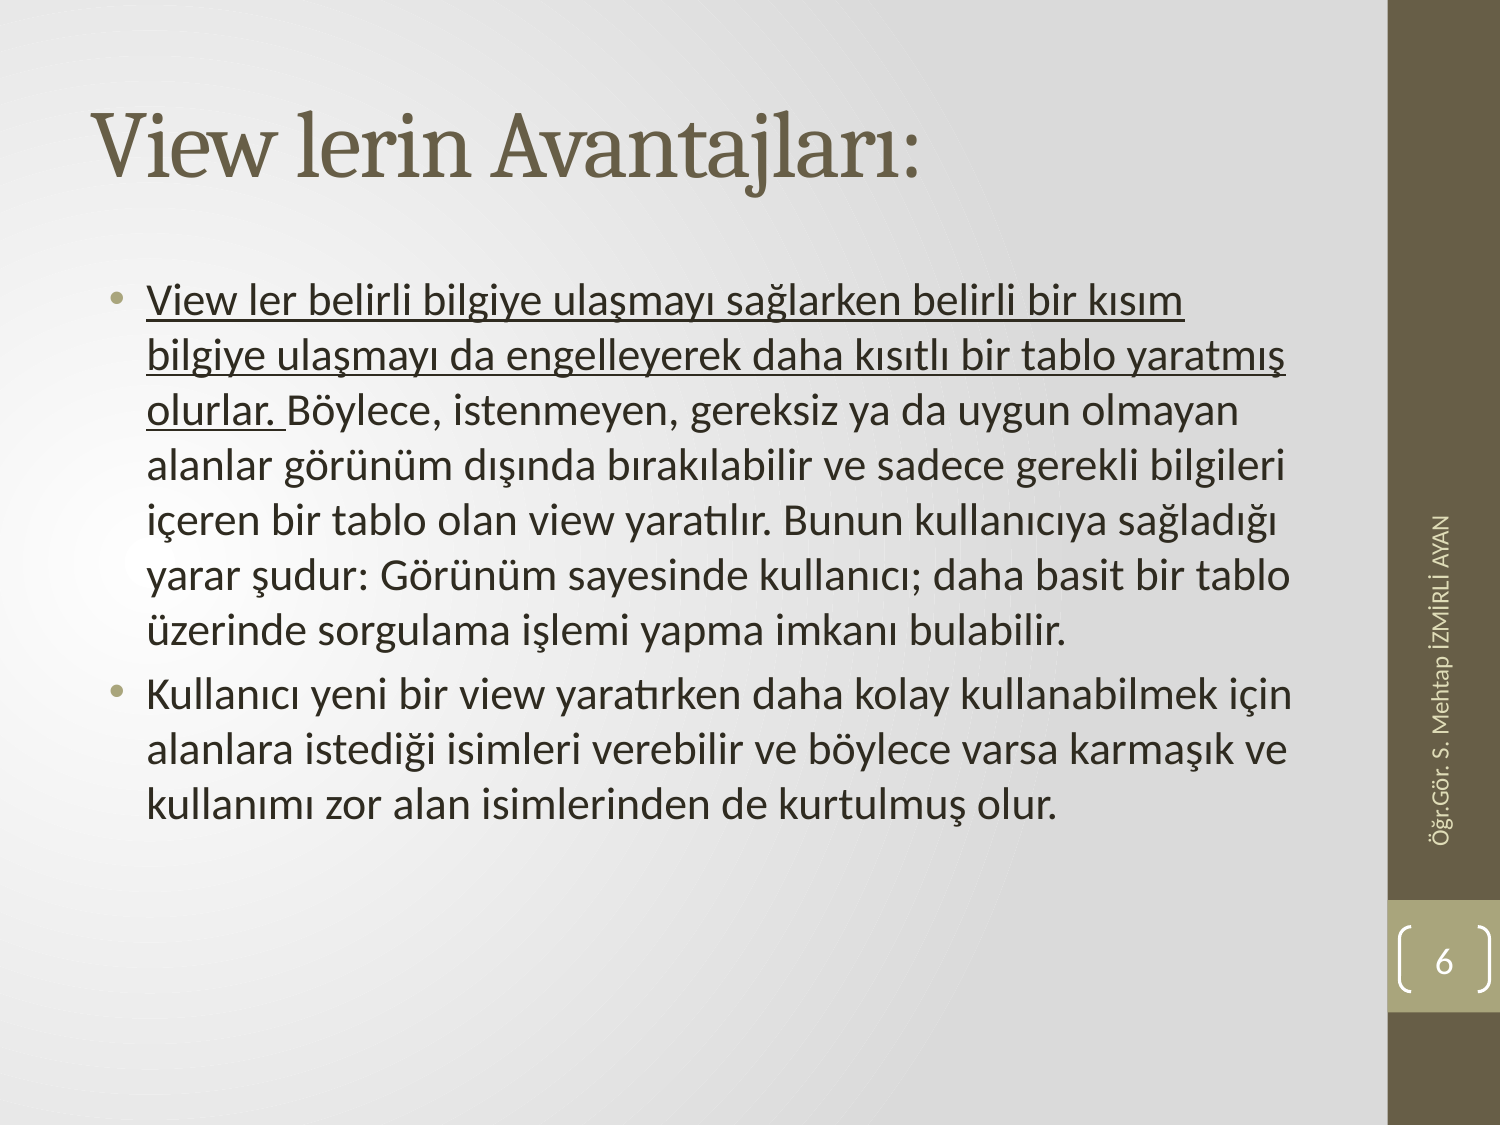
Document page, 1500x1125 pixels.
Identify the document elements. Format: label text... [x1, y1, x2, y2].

slide_number 6 [1397, 925, 1492, 994]
title View lerin Avantajları: [75, 45, 1325, 233]
list View ler belirli bilgiye ulaşmayı sağlarken belirli bir kısım bilgiye ulaşmayı da engelleyerek daha kısıtlı bir tablo yaratmış olurlar. Böylece, istenmeyen, gereksiz ya da uygun olmayan alanlar görünüm dışında bırakılabilir ve sadece gerekli bilgileri içeren bir tablo olan view yaratılır. Bunun kullanıcıya sağladığı yarar şudur: Görünüm sayesinde kullanıcı; daha basit bir tablo üzerinde sorgulama işlemi yapma imkanı bulabilir. Kullanıcı yeni bir view yaratırken daha kolay kullanabilmek için alanlara istediği isimleri verebilir ve böylece varsa karmaşık ve kullanımı zor alan isimlerinden de kurtulmuş olur. [75, 262, 1325, 1050]
footer Öğr.Gör. S. Mehtap İZMİRLİ AYAN [1408, 500, 1469, 889]
